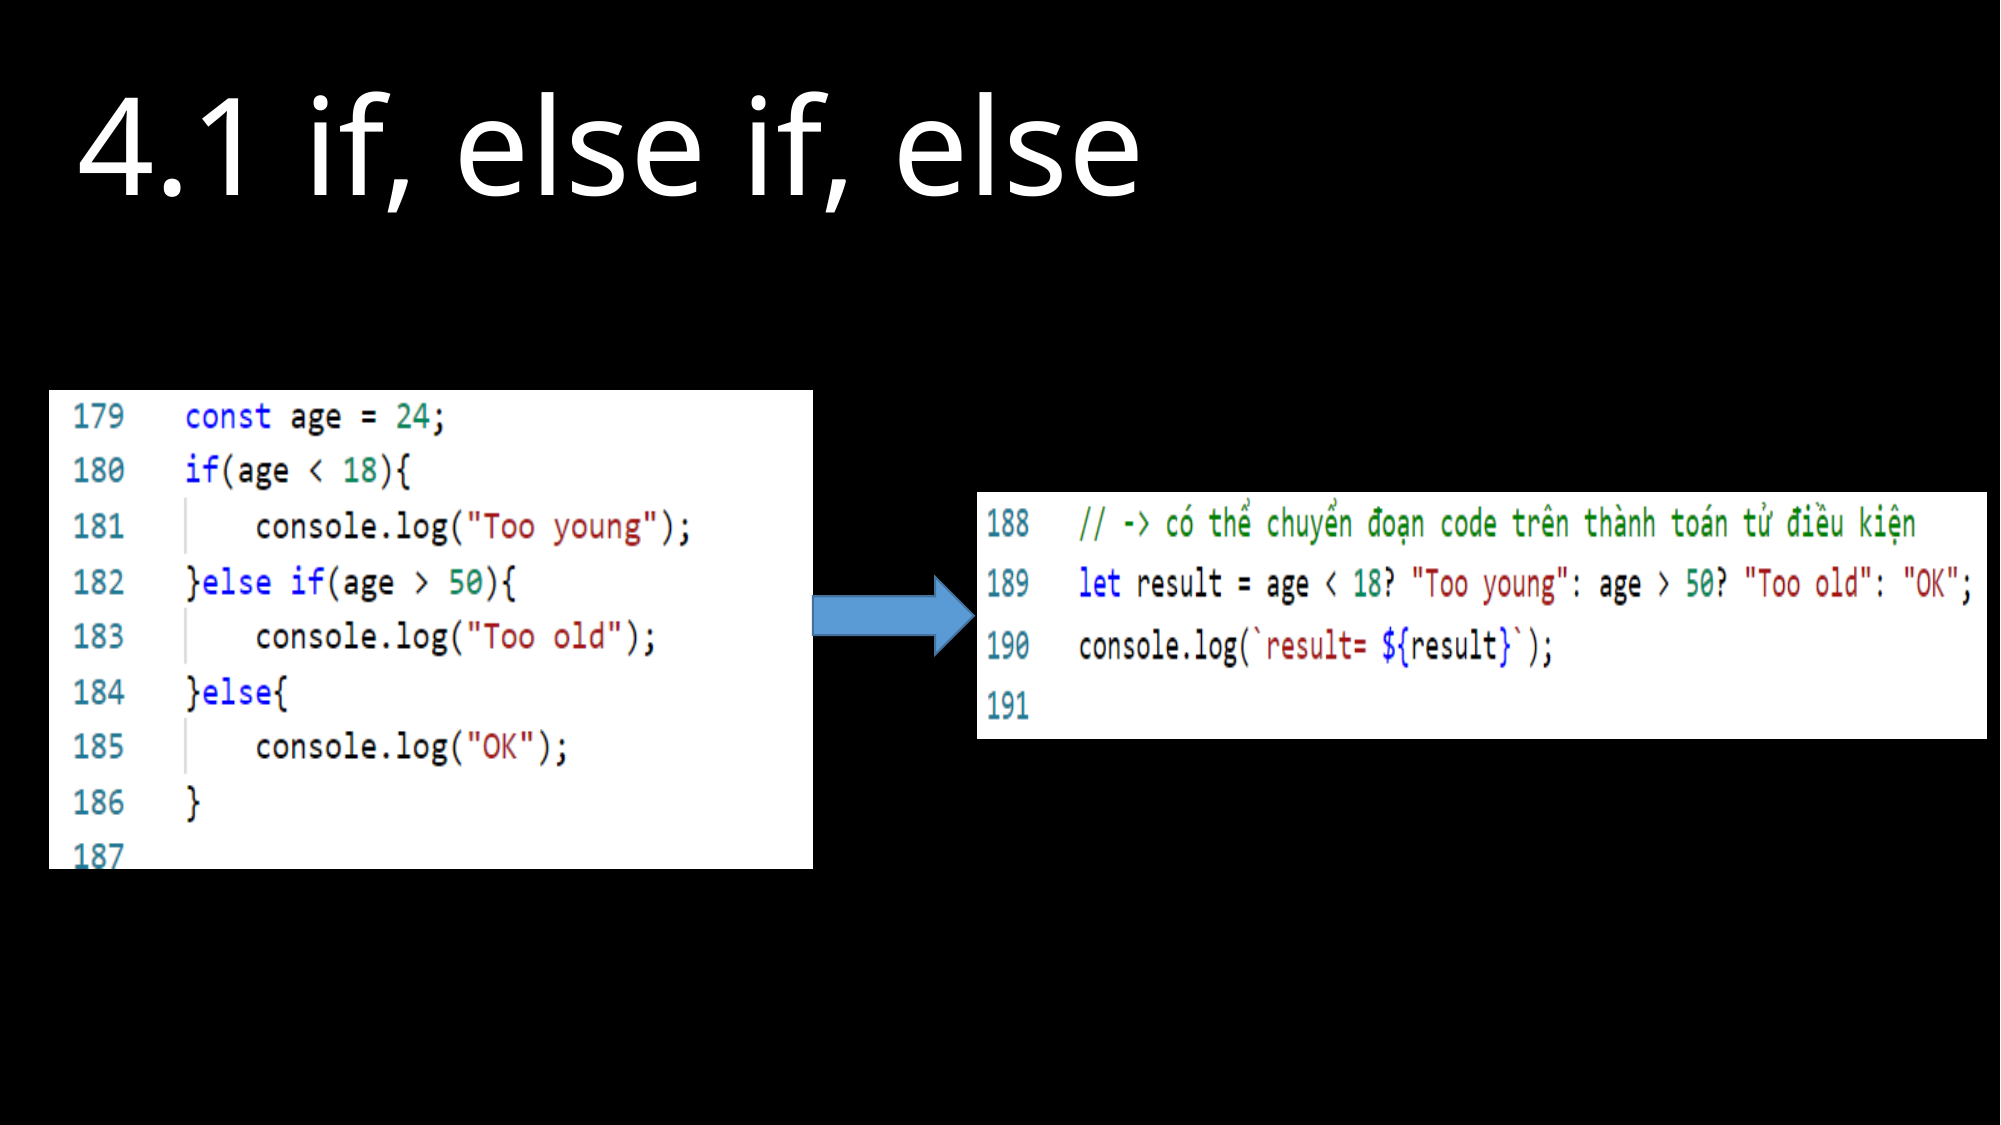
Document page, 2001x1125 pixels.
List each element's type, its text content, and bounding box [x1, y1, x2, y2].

picture [49, 390, 813, 869]
text_box 4.1 if, else if, else [62, 53, 1161, 231]
text_box [813, 574, 976, 658]
picture [977, 492, 1987, 739]
